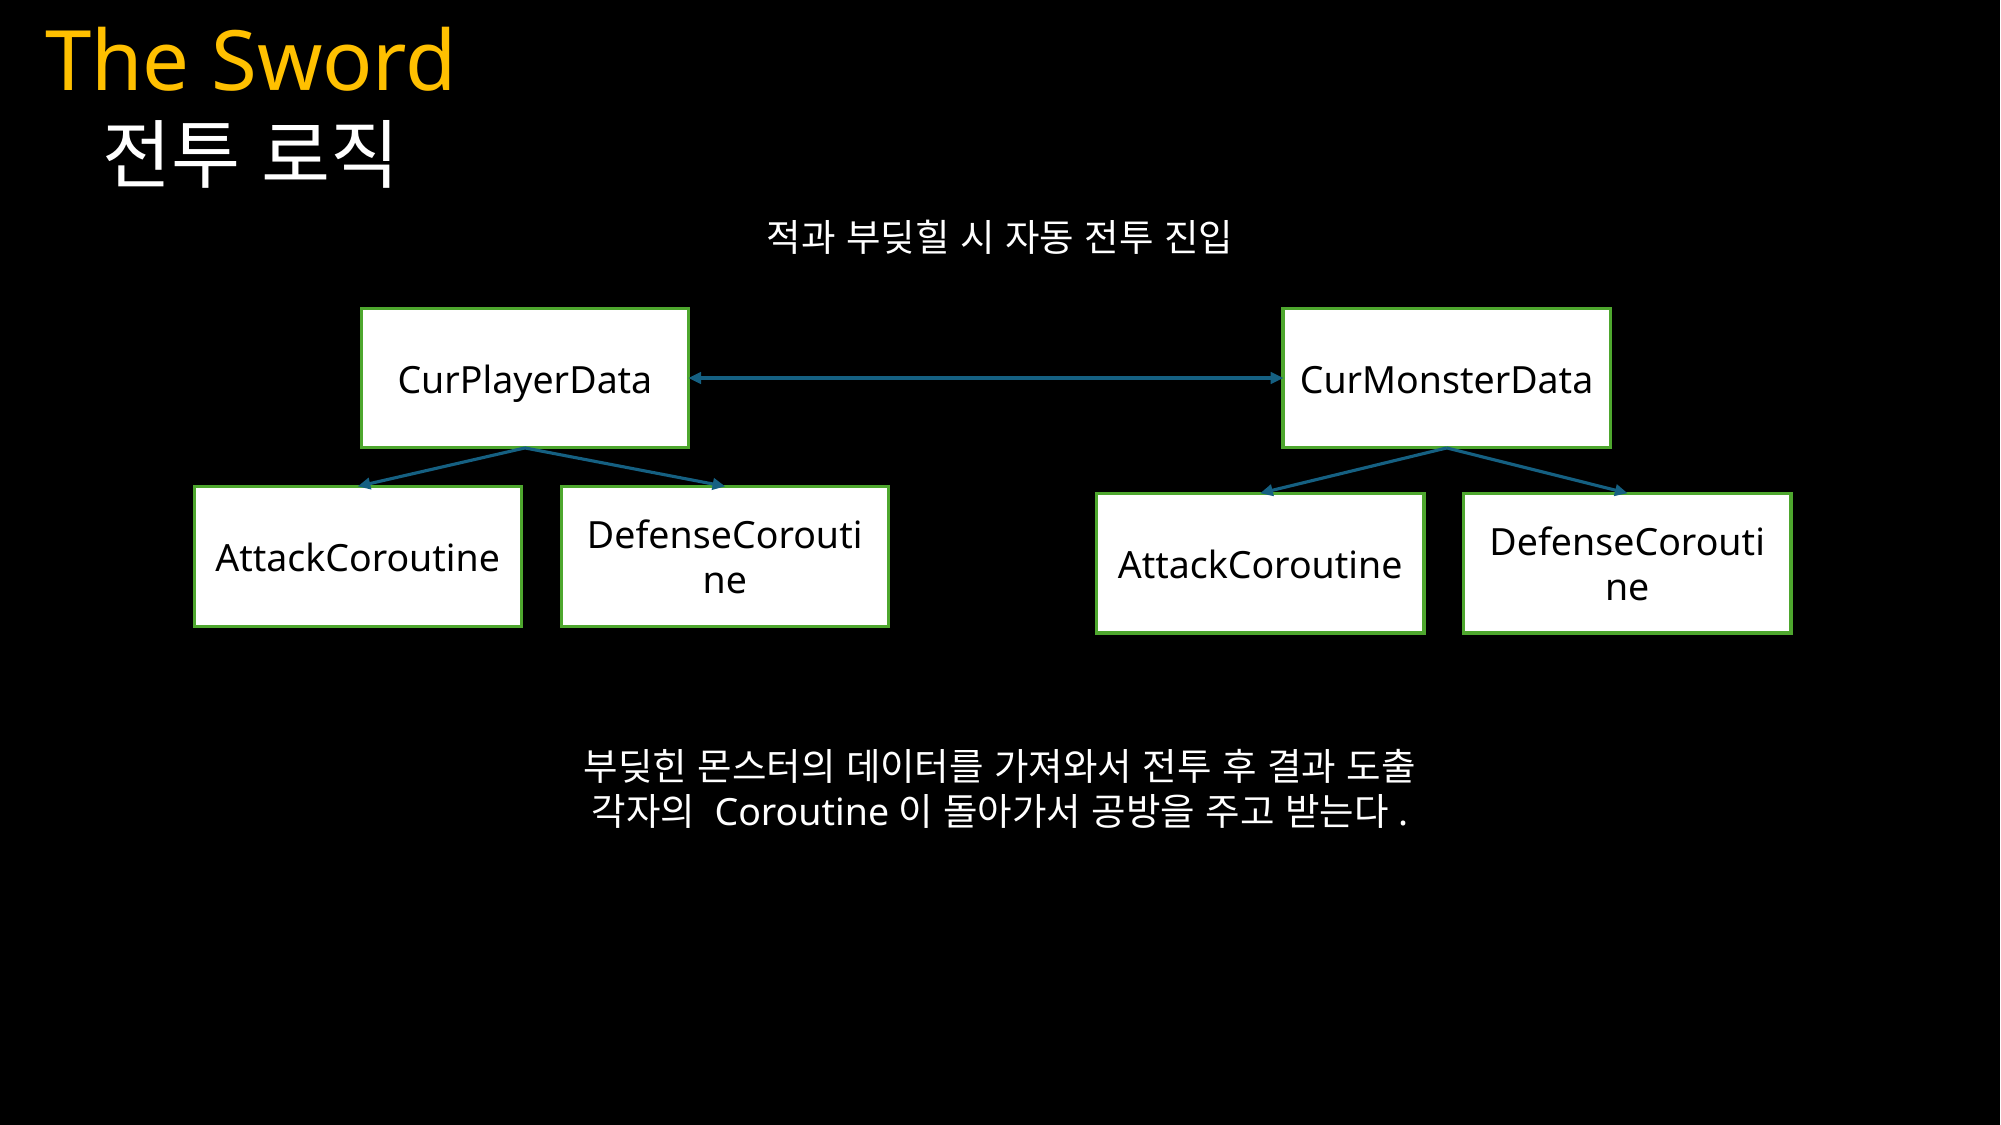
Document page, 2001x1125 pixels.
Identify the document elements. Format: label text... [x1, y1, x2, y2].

text_box 적과 부딪힐 시 자동 전투 진입 [686, 206, 1314, 267]
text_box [1446, 447, 1628, 494]
text_box CurPlayerData [360, 307, 690, 447]
text_box AttackCoroutine [193, 485, 523, 628]
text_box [1259, 447, 1446, 494]
text_box DefenseCoroutine [560, 485, 890, 628]
text_box DefenseCoroutine [1462, 492, 1793, 635]
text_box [357, 447, 524, 487]
text_box AttackCoroutine [1095, 492, 1426, 635]
text_box 부딪힌 몬스터의 데이터를 가져와서 전투 후 결과 도출 각자의 Coroutine이 돌아가서 공방을 주고 받는다. [536, 736, 1464, 841]
text_box The Sword 전투 로직 [0, 0, 503, 205]
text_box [524, 447, 726, 487]
text_box CurMonsterData [1281, 307, 1612, 447]
